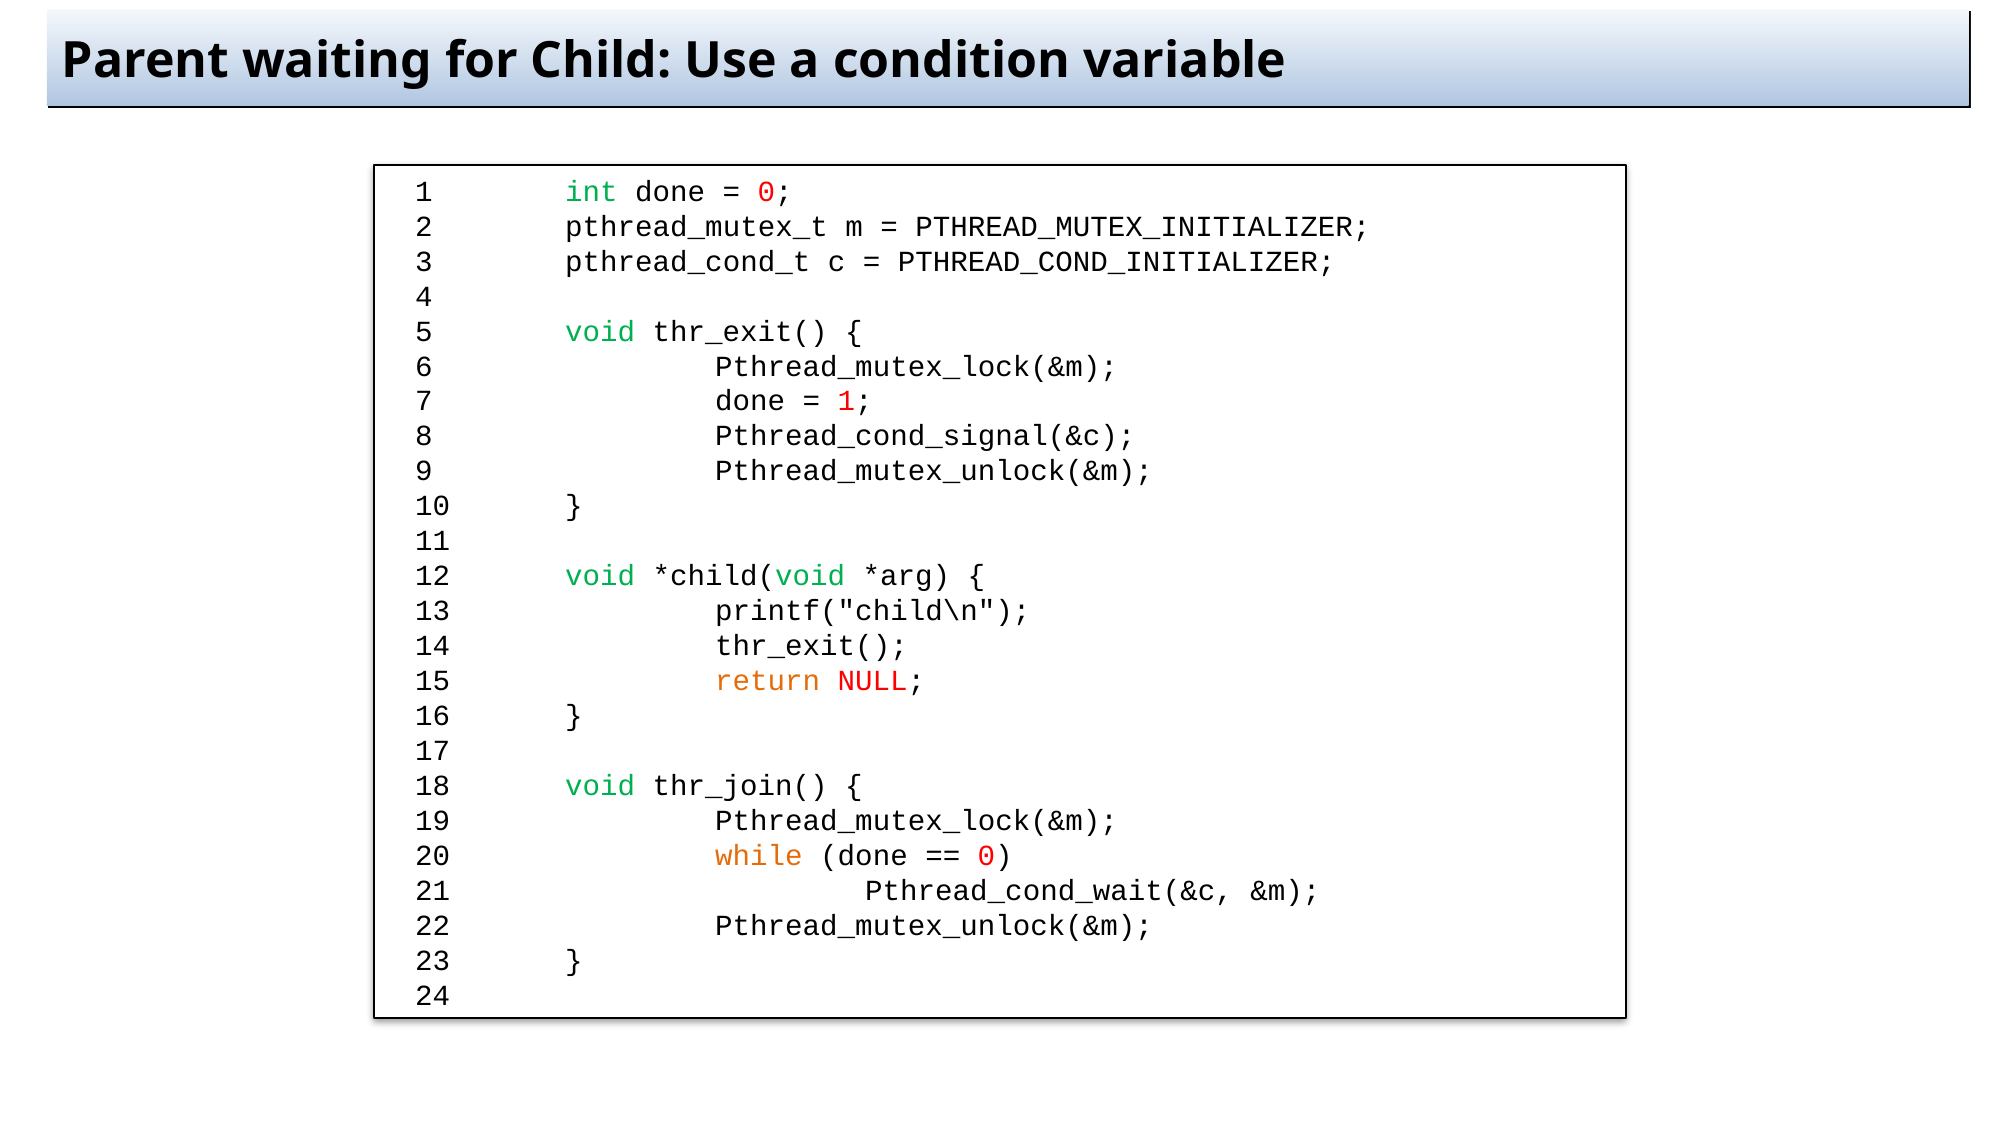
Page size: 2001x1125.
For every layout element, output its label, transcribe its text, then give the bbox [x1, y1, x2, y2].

title Parent waiting for Child: Use a condition variable [46, 8, 1969, 106]
text_box 1 int done = 0; 2 pthread_mutex_t m = PTHREAD_MUTEX_INITIALIZER; 3 pthread_cond_t c = PTHREAD_COND_INITIALIZER; 4 5 void thr_exit() { 6 Pthread_mutex_lock(&m); 7 done = 1; 8 Pthread_cond_signal(&c); 9 Pthread_mutex_unlock(&m); 10 } 11 12 void *child(void *arg) { 13 printf("child\n"); 14 thr_exit(); 15 return NULL; 16 } 17 18 void thr_join() { 19 Pthread_mutex_lock(&m); 20 while (done == 0) 21 Pthread_cond_wait(&c, &m); 22 Pthread_mutex_unlock(&m); 23 } 24 [371, 161, 1629, 1021]
